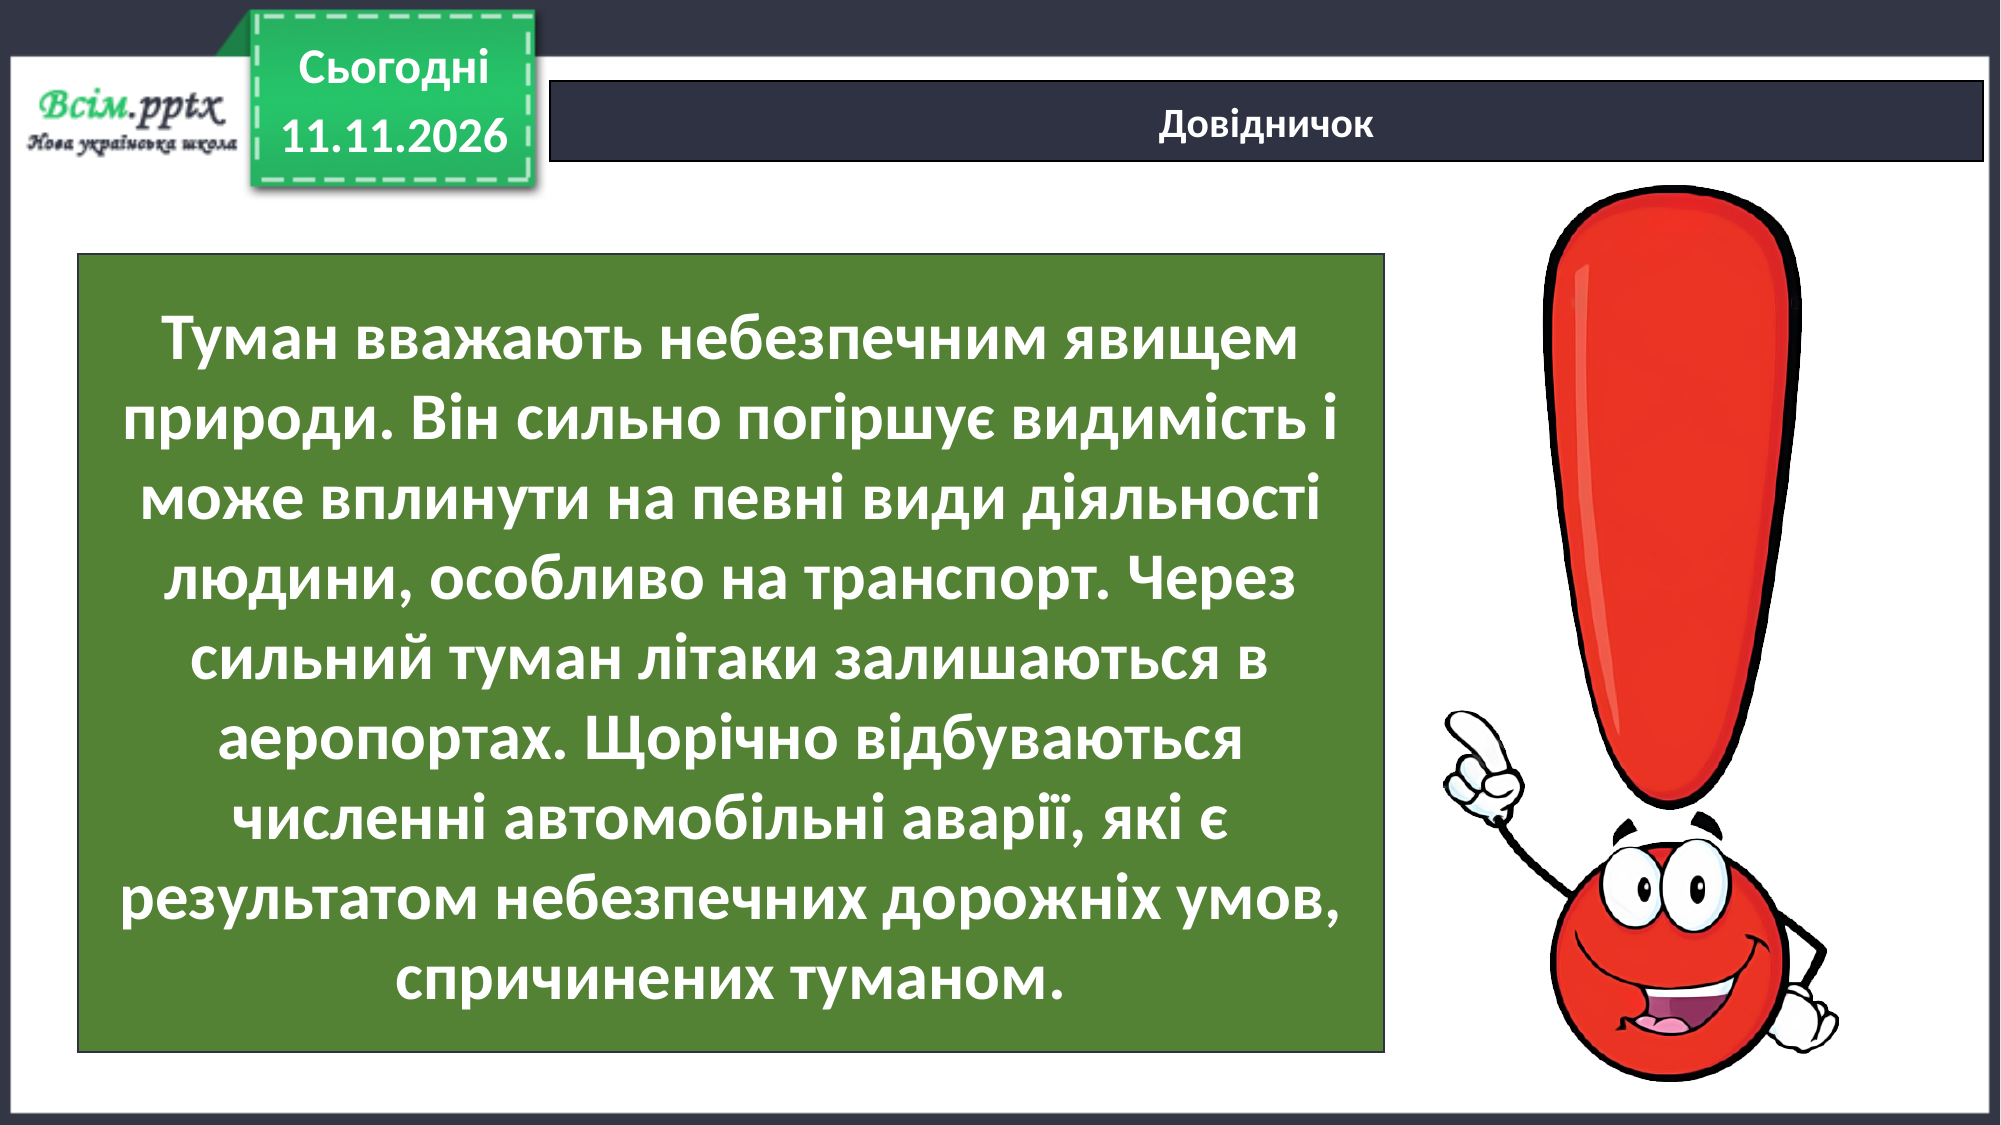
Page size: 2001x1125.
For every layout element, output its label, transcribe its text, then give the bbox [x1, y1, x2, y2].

text_box Туман вважають небезпечним явищем природи. Він сильно погіршує видимість і може вплинути на певні види діяльності людини, особливо на транспорт. Через сильний туман літаки залишаються в аеропортах. Щорічно відбуваються численні автомобільні аварії, які є результатом небезпечних дорожніх умов, спричинених туманом. [77, 253, 1385, 1053]
text_box Довідничок [549, 80, 1984, 162]
picture [0, 0, 2001, 1125]
text_box 21.04.2022 [263, 101, 524, 164]
text_box Сьогодні [284, 26, 535, 101]
